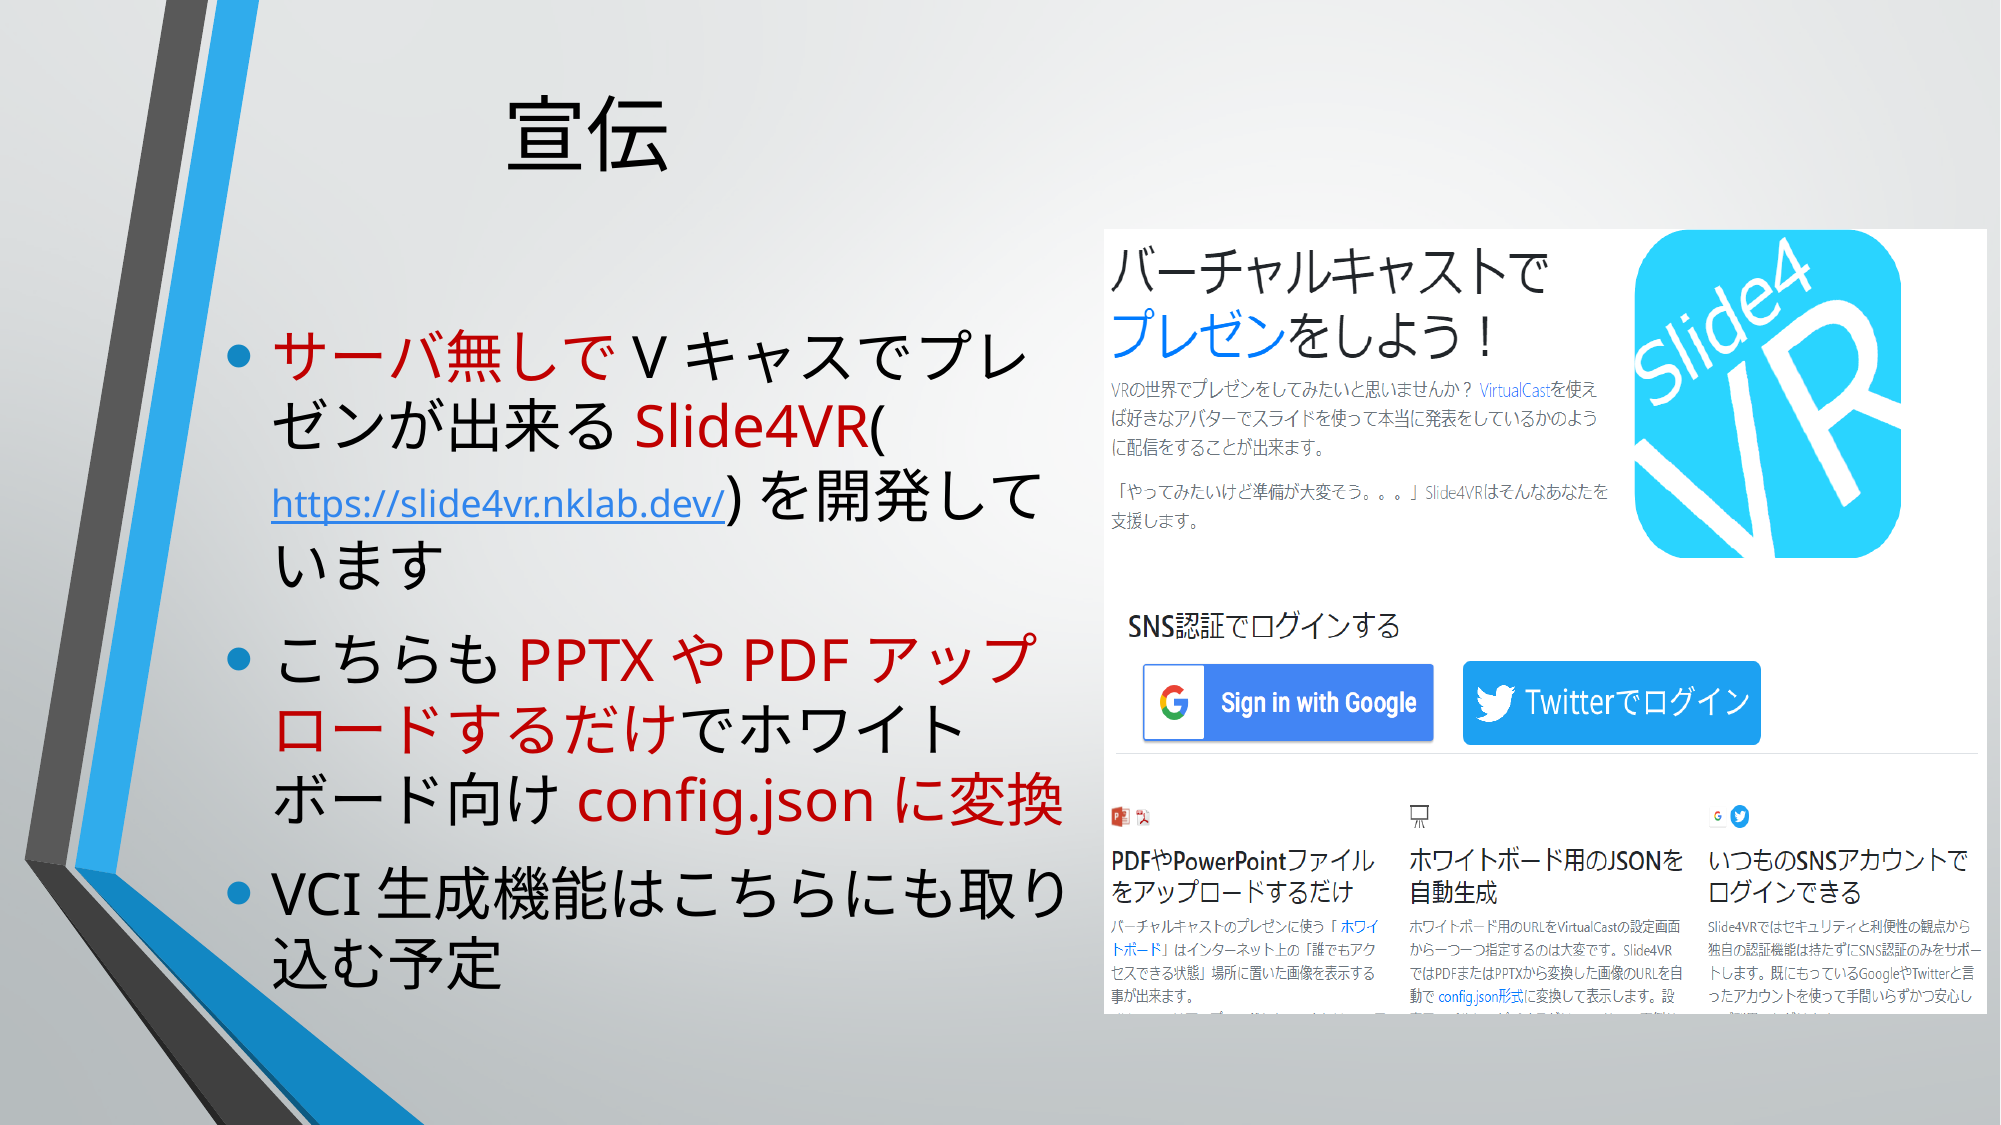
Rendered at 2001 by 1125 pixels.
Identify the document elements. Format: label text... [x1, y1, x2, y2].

title 宣伝 [232, 49, 942, 215]
list サーバ無しでVキャスでプレゼンが出来るSlide4VR(https://slide4vr.nklab.dev/)を開発しています こちらもPPTXやPDFアップロードするだけでホワイトボード向けconfig.jsonに変換 VCI生成機能はこちらにも取り込む予定 [209, 261, 1091, 1056]
picture [1104, 229, 1987, 1014]
